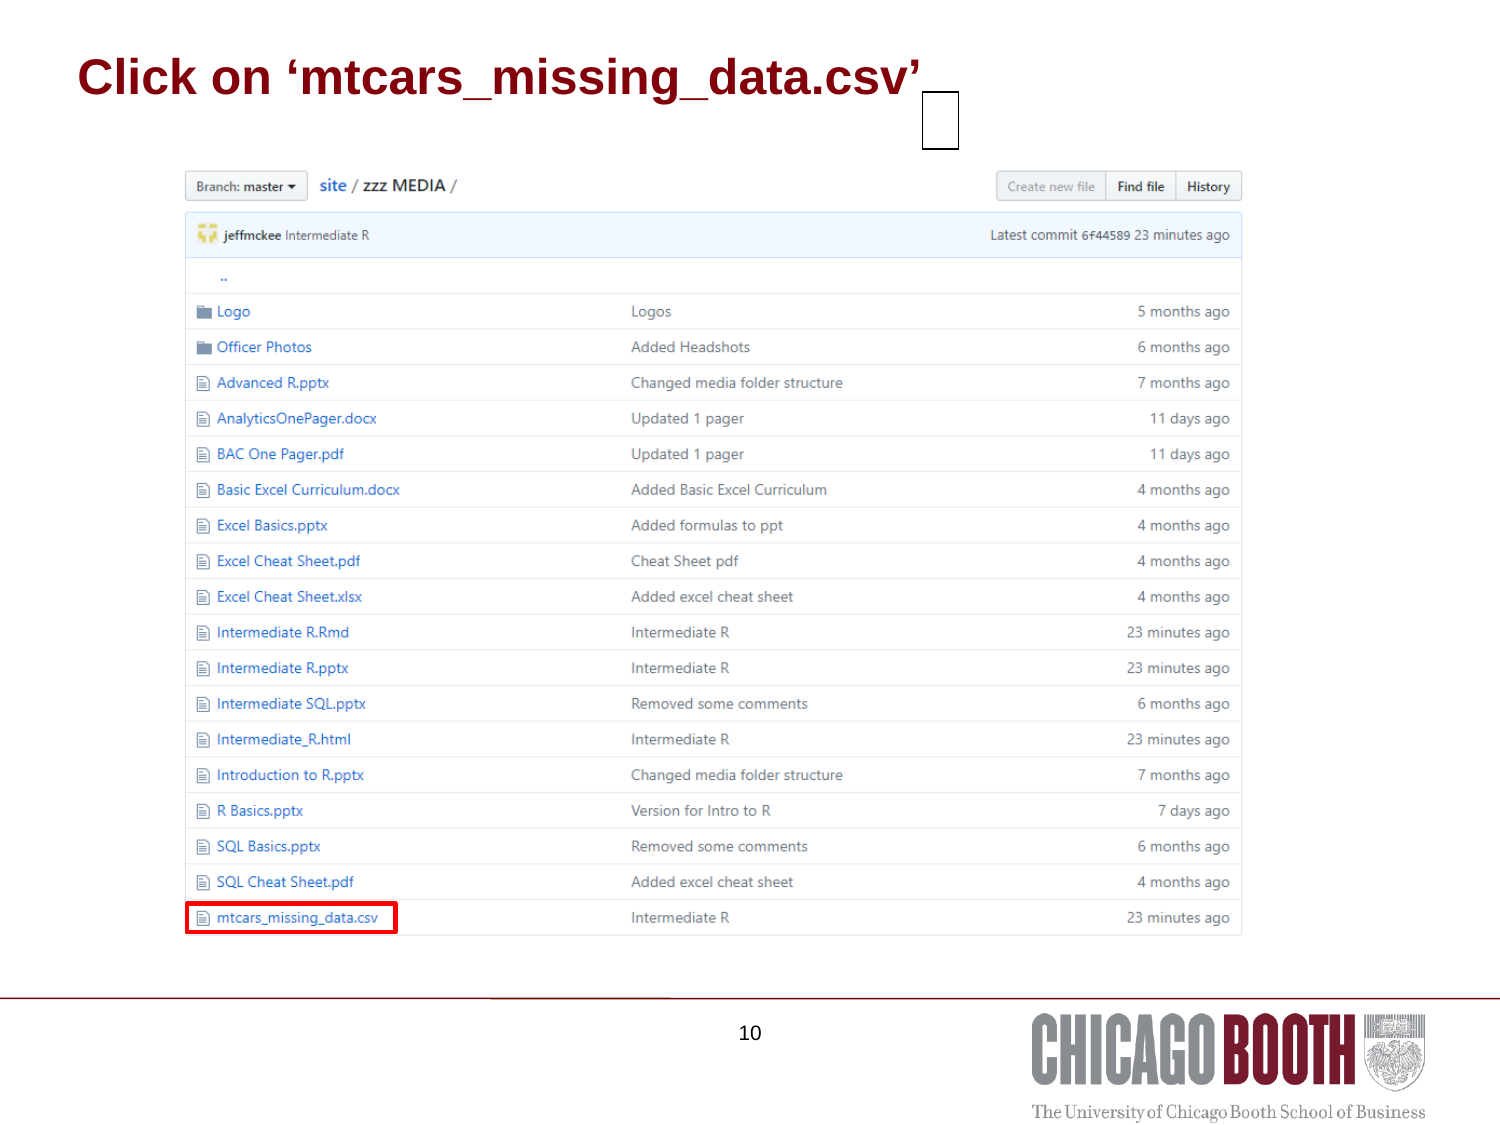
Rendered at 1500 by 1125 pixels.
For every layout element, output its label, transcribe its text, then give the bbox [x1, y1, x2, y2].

text_box Click on ‘mtcars_missing_data.csv’ [62, 36, 1438, 112]
text_box 10 [712, 1012, 788, 1088]
picture [1032, 1013, 1425, 1123]
picture [162, 166, 1263, 956]
table_header [923, 93, 958, 148]
